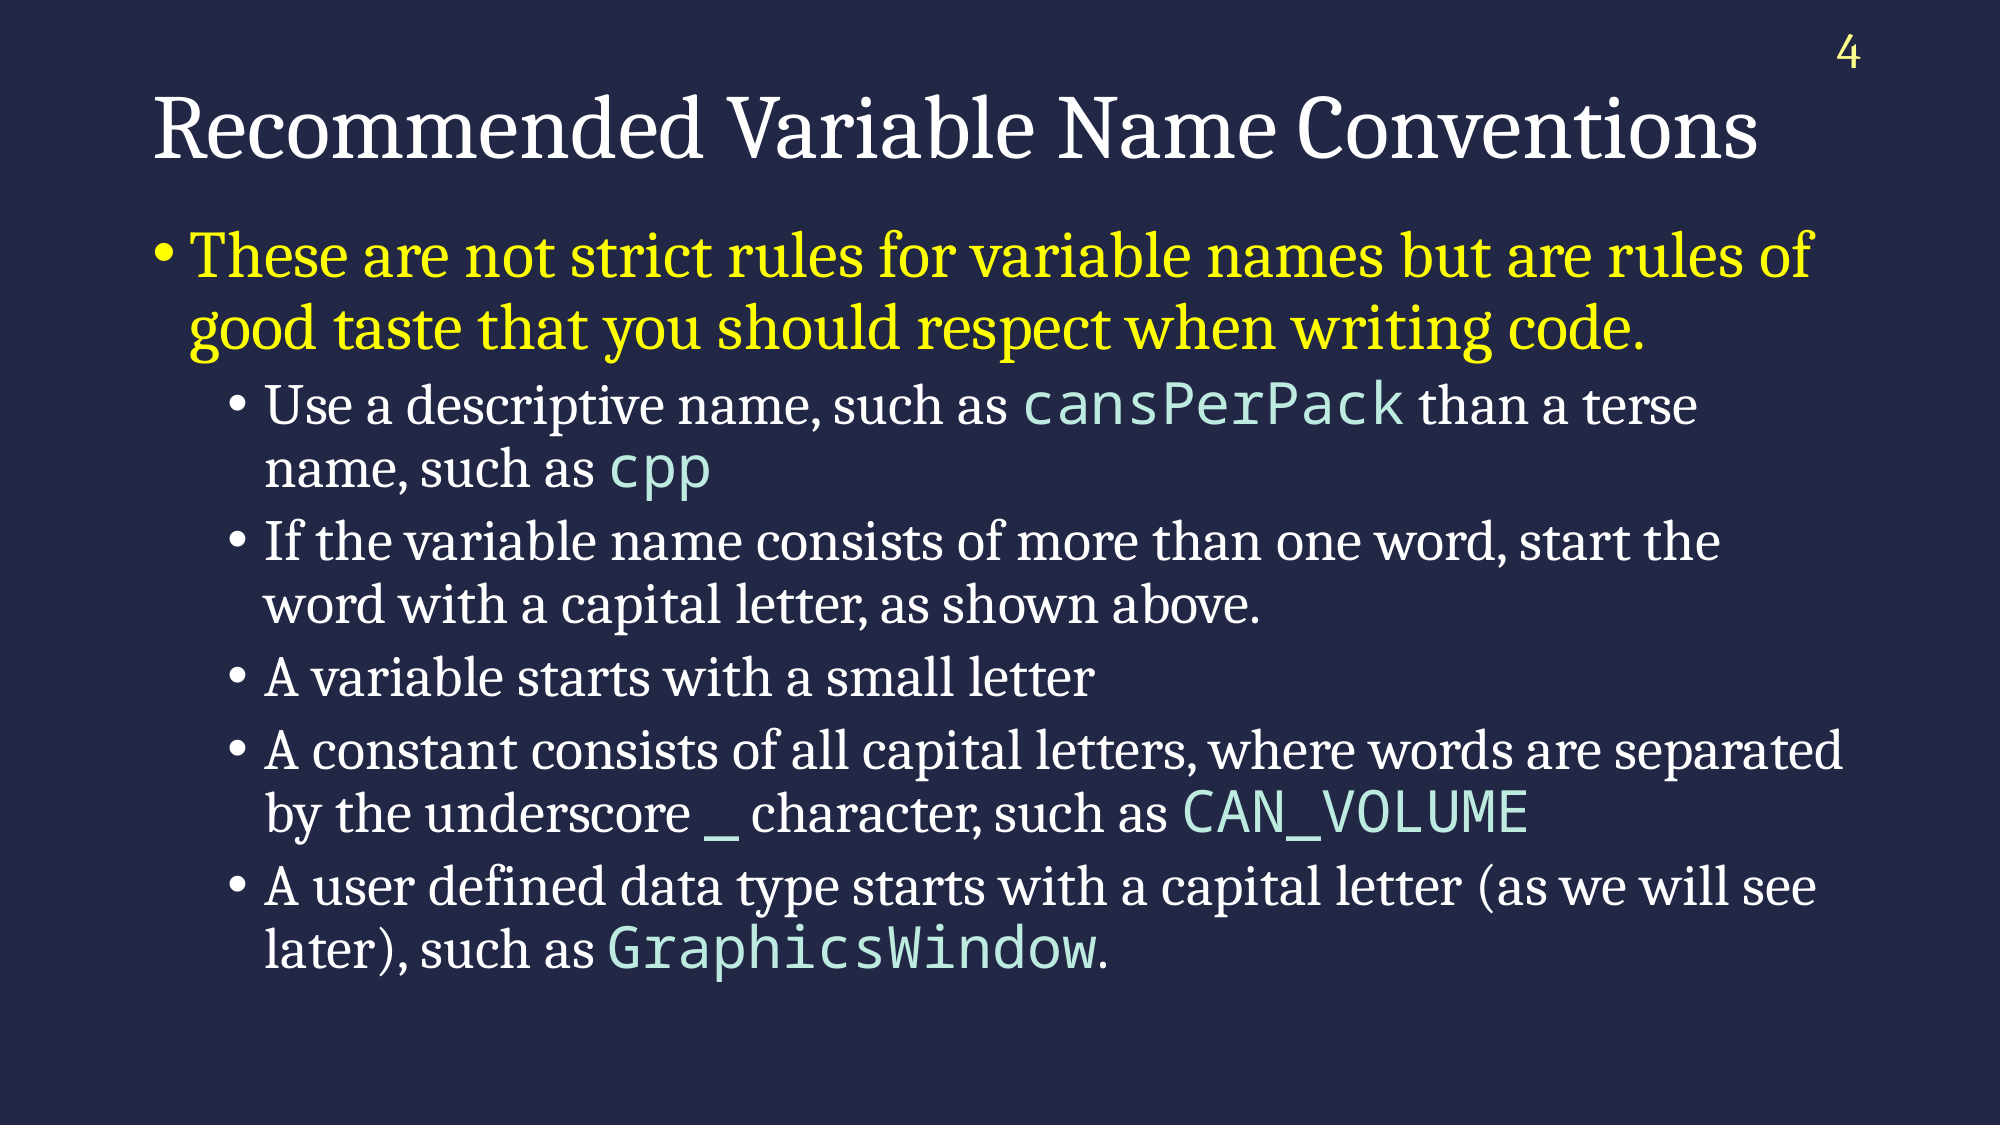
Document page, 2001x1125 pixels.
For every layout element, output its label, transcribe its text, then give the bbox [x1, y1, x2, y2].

title Recommended Variable Name Conventions [137, 59, 1863, 198]
list These are not strict rules for variable names but are rules of good taste that you should respect when writing code. Use a descriptive name, such as cansPerPack than a terse name, such as cpp If the variable name consists of more than one word, start the word with a capital letter, as shown above. A variable starts with a small letter A constant consists of all capital letters, where words are separated by the underscore _ character, such as CAN_VOLUME A user defined data type starts with a capital letter (as we will see later), such as GraphicsWindow. [137, 212, 1863, 1012]
slide_number 4 [1760, 18, 1877, 79]
